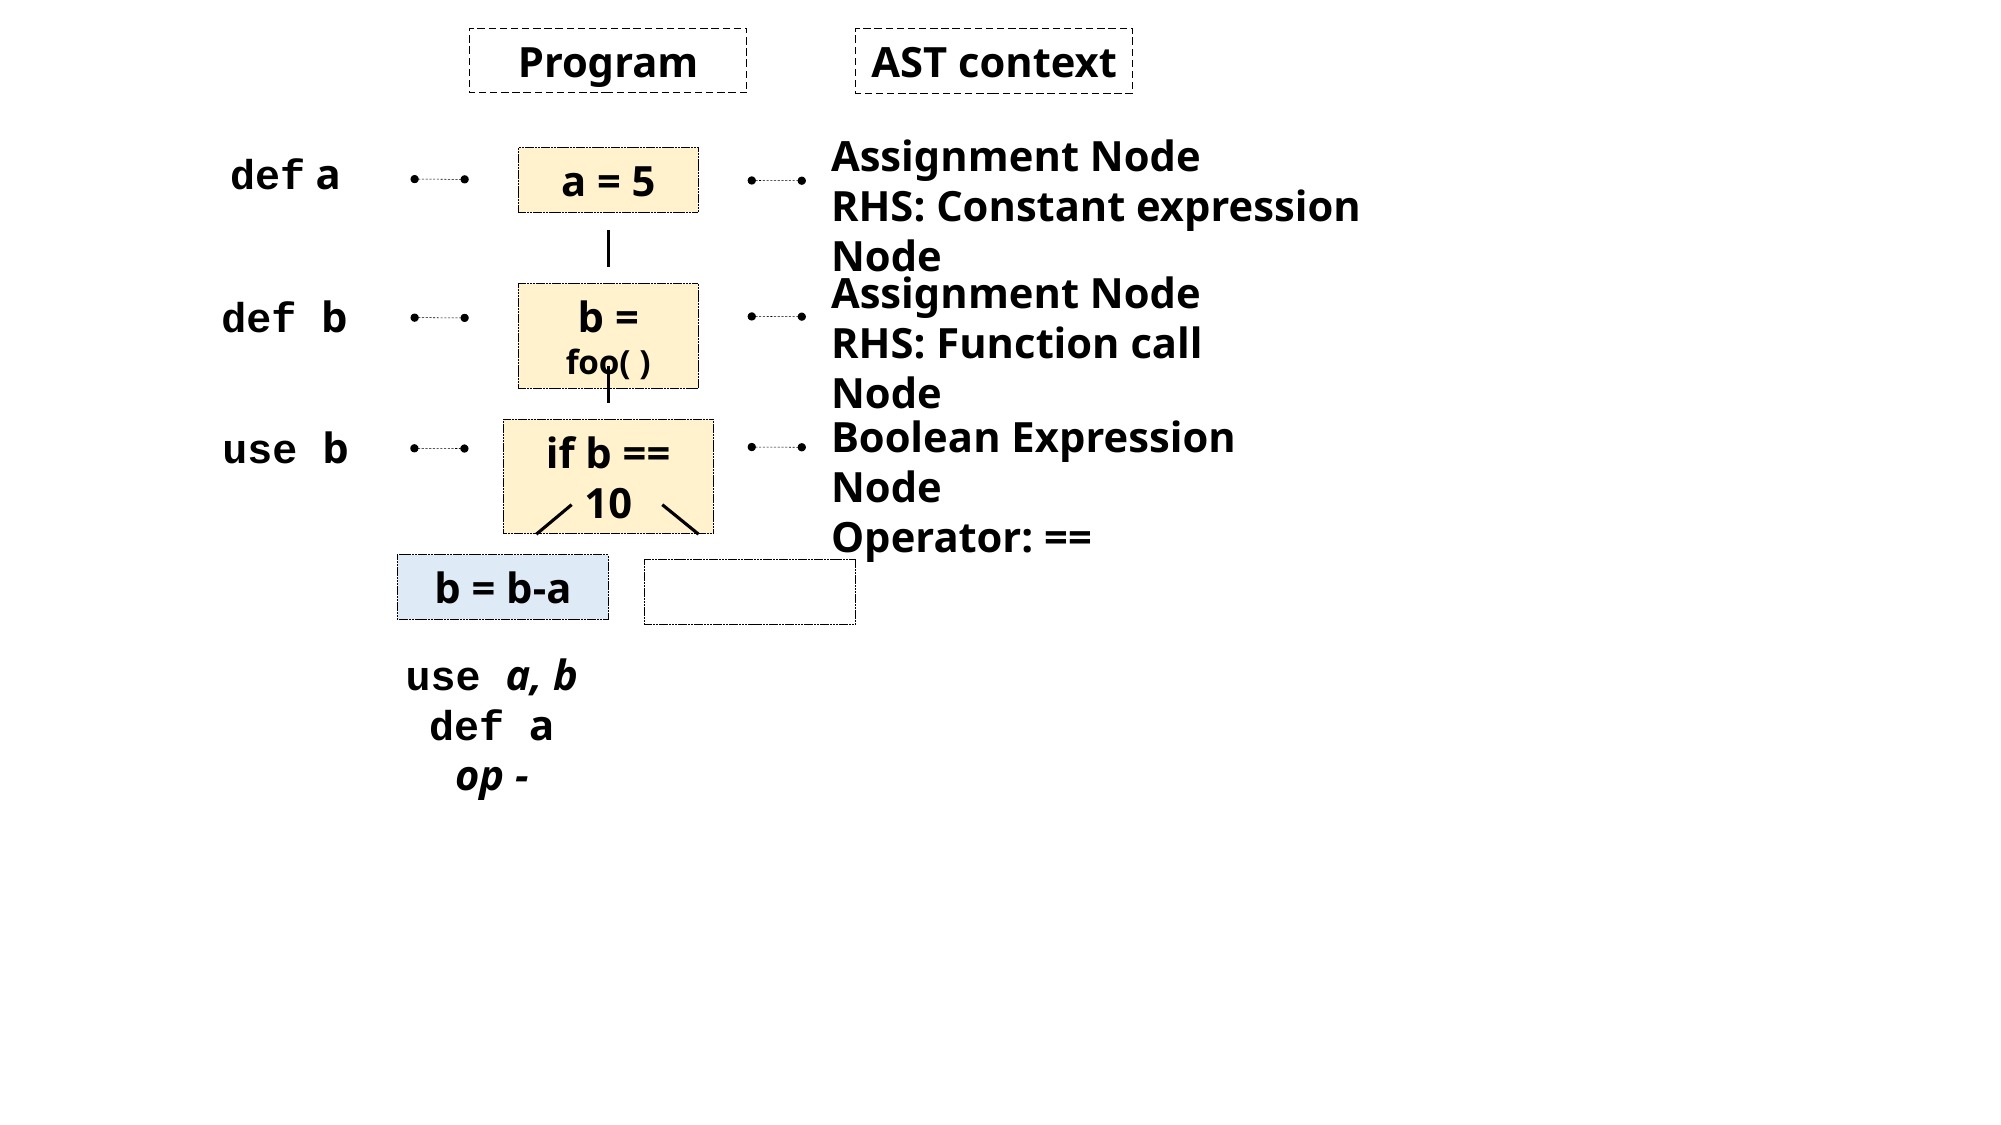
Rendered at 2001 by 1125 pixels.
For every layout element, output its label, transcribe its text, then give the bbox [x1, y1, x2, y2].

text_box def b [194, 283, 375, 349]
text_box b = foo( ) [518, 283, 699, 389]
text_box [662, 504, 699, 535]
text_box def a [195, 141, 376, 206]
text_box Boolean Expression Node Operator: == [816, 403, 1325, 569]
text_box use a, b def a op - [362, 641, 622, 807]
text_box a = 5 [518, 147, 699, 213]
text_box b = b-a [397, 554, 609, 620]
text_box [644, 559, 856, 625]
text_box Program [469, 28, 747, 93]
text_box AST context [855, 28, 1133, 94]
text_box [536, 504, 572, 535]
text_box use b [195, 414, 376, 479]
text_box if b == 10 [503, 419, 714, 534]
text_box Assignment Node RHS: Function call Node [816, 259, 1298, 403]
text_box Assignment Node RHS: Constant expression Node [816, 122, 1423, 288]
